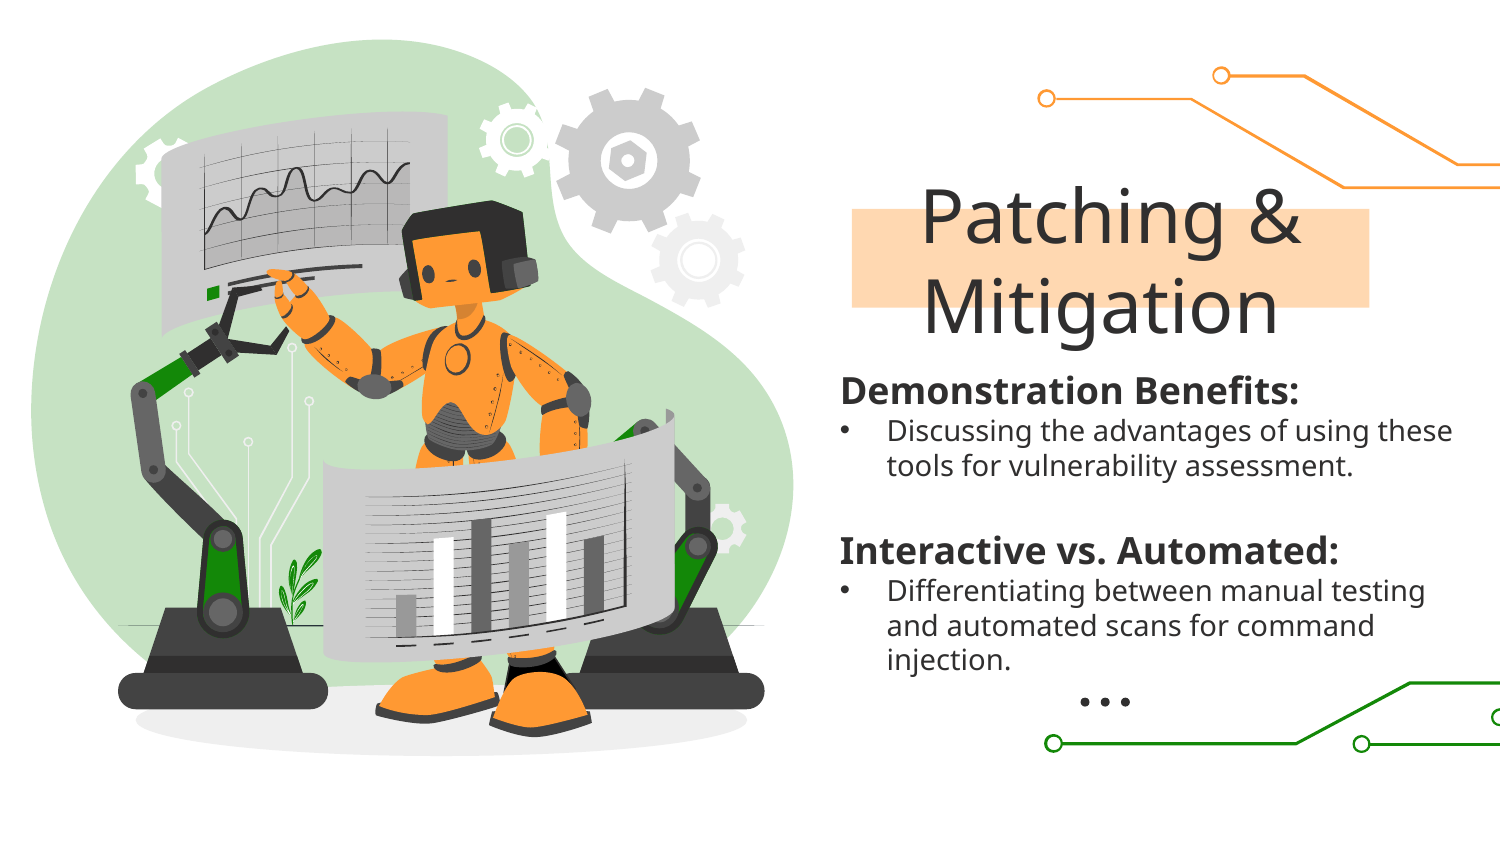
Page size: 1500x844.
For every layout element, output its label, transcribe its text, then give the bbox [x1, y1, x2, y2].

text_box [1080, 697, 1131, 707]
text_box [769, 396, 794, 581]
text_box Demonstration Benefits: Discussing the advantages of using these tools for vulnerability assessment. Interactive vs. Automated: Differentiating between manual testing and automated scans for command injection. [824, 351, 1493, 681]
title Patching & Mitigation [851, 208, 1370, 308]
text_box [1037, 65, 1500, 190]
text_box [31, 169, 112, 629]
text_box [117, 87, 765, 757]
text_box [210, 39, 519, 86]
